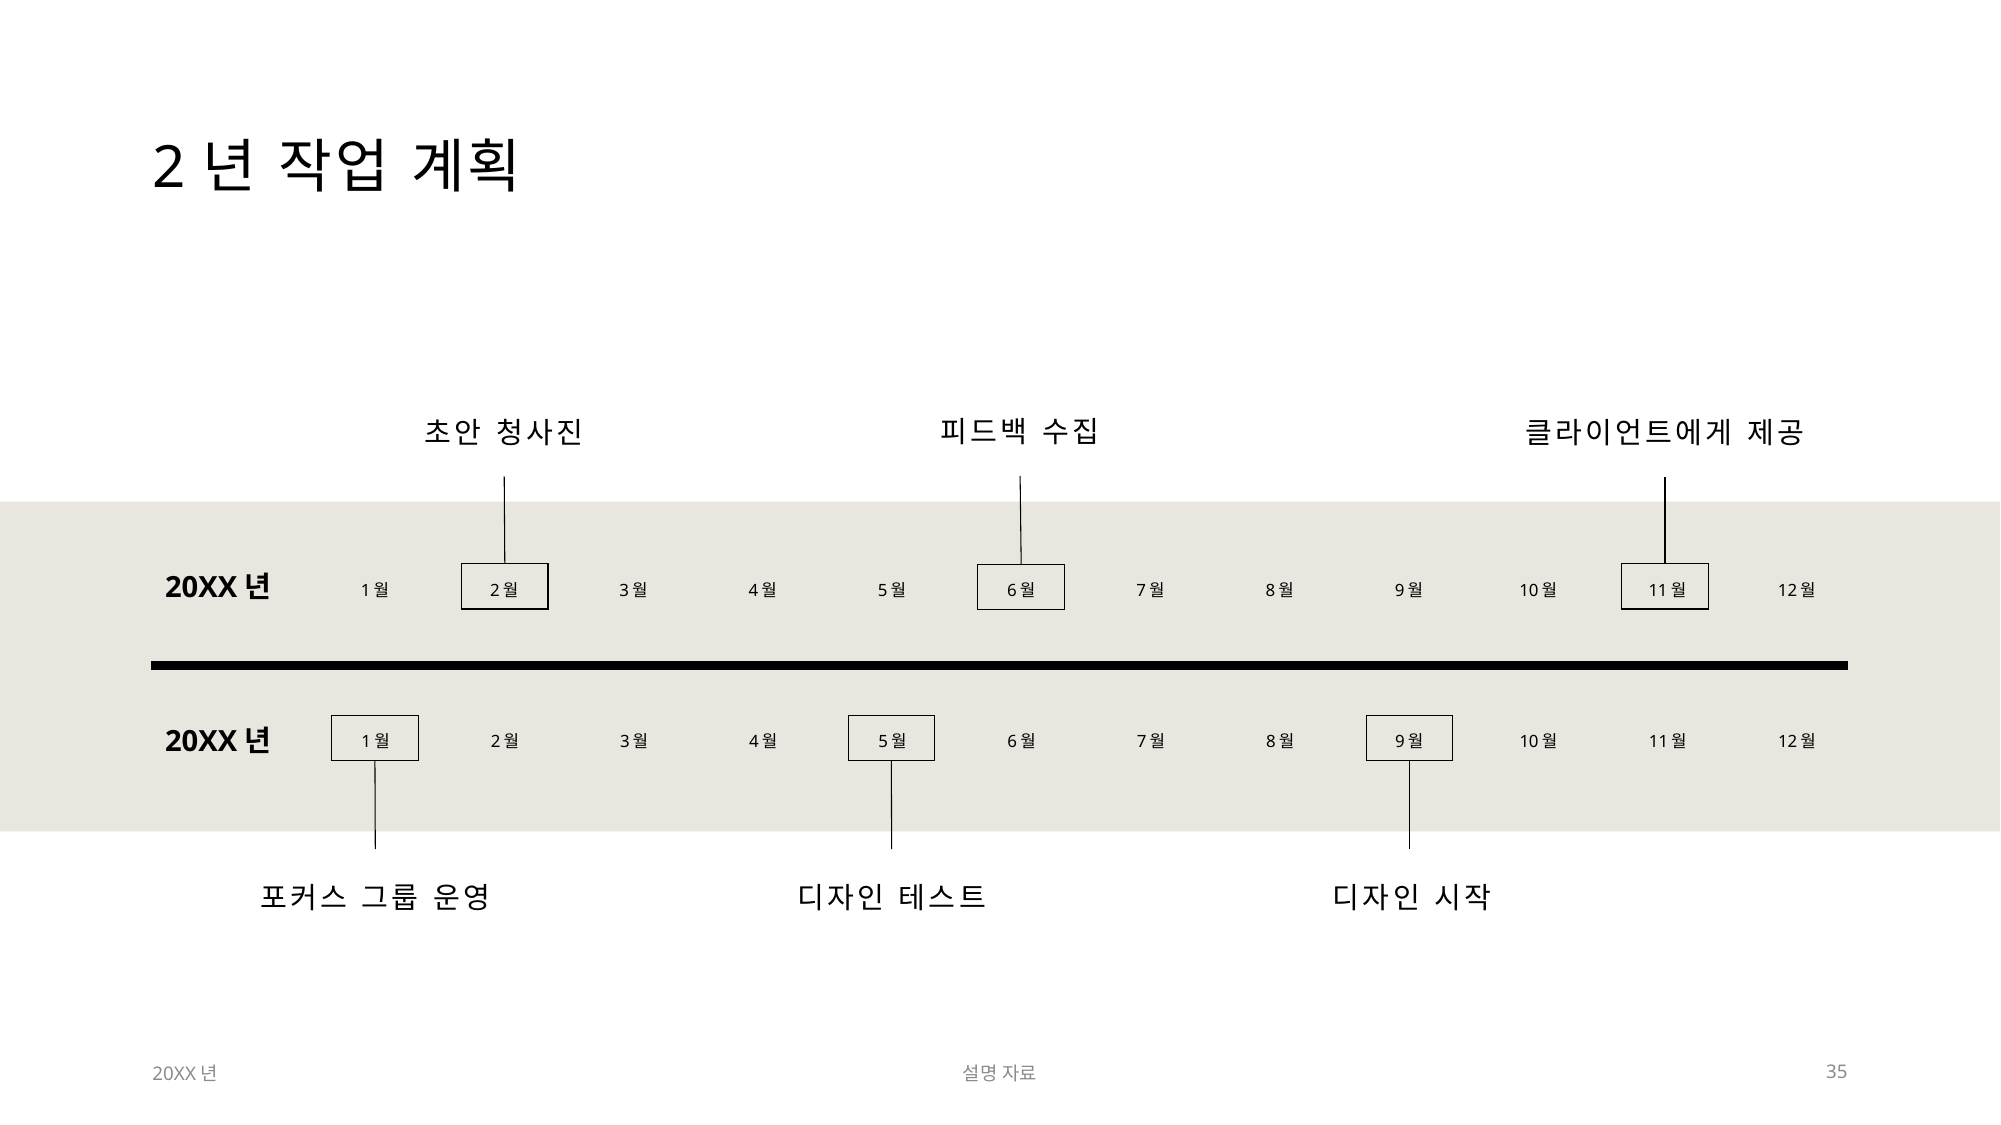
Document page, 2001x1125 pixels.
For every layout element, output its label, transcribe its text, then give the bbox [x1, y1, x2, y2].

list 20XX년 [150, 550, 298, 626]
text_box 초안 청사진 [335, 364, 673, 457]
list 7월 [1098, 726, 1204, 760]
list 6월 [1065, 574, 1074, 608]
slide_number 35 [1412, 1042, 1863, 1103]
list 4월 [710, 726, 816, 760]
list 2월 [451, 574, 461, 608]
list 2월 [452, 726, 558, 760]
list 8월 [1227, 726, 1333, 760]
text_box [847, 715, 936, 762]
list 6월 [968, 574, 977, 608]
text_box [461, 563, 549, 610]
list 5월 [936, 726, 945, 760]
footer 설명 자료 [662, 1042, 1338, 1103]
list 12월 [1744, 726, 1850, 760]
list 1월 [419, 726, 429, 760]
list 3월 [580, 574, 686, 608]
text_box 디자인 테스트 [722, 854, 1061, 947]
list 9월 [1454, 726, 1462, 760]
list 1월 [322, 574, 428, 608]
text_box 피드백 수집 [851, 363, 1189, 457]
list 6월 [969, 726, 1075, 760]
text_box [1621, 563, 1709, 610]
list 11월 [1615, 726, 1721, 760]
text_box 클라이언트에게 제공 [1496, 364, 1834, 457]
text_box 포커스 그룹 운영 [206, 854, 545, 947]
list 1월 [323, 726, 331, 760]
text_box 디자인 시작 [1243, 854, 1582, 947]
slide_number 20XX년 [137, 1042, 588, 1103]
text_box [1365, 715, 1454, 762]
list 12월 [1744, 574, 1850, 608]
list 3월 [581, 726, 687, 760]
title 2년 작업 계획 [137, 59, 1863, 278]
text_box [331, 715, 419, 762]
list 11월 [1709, 574, 1720, 608]
list 9월 [1356, 726, 1365, 760]
list 4월 [710, 574, 816, 608]
list 7월 [1098, 574, 1203, 608]
list 9월 [1356, 574, 1462, 608]
list 10월 [1485, 574, 1591, 608]
list 5월 [839, 574, 945, 608]
list 11월 [1615, 574, 1621, 608]
list 8월 [1227, 574, 1333, 608]
list 2월 [549, 574, 557, 608]
text_box [977, 563, 1065, 610]
list 10월 [1486, 726, 1592, 760]
list 5월 [840, 726, 847, 760]
list 20XX년 [150, 704, 298, 780]
